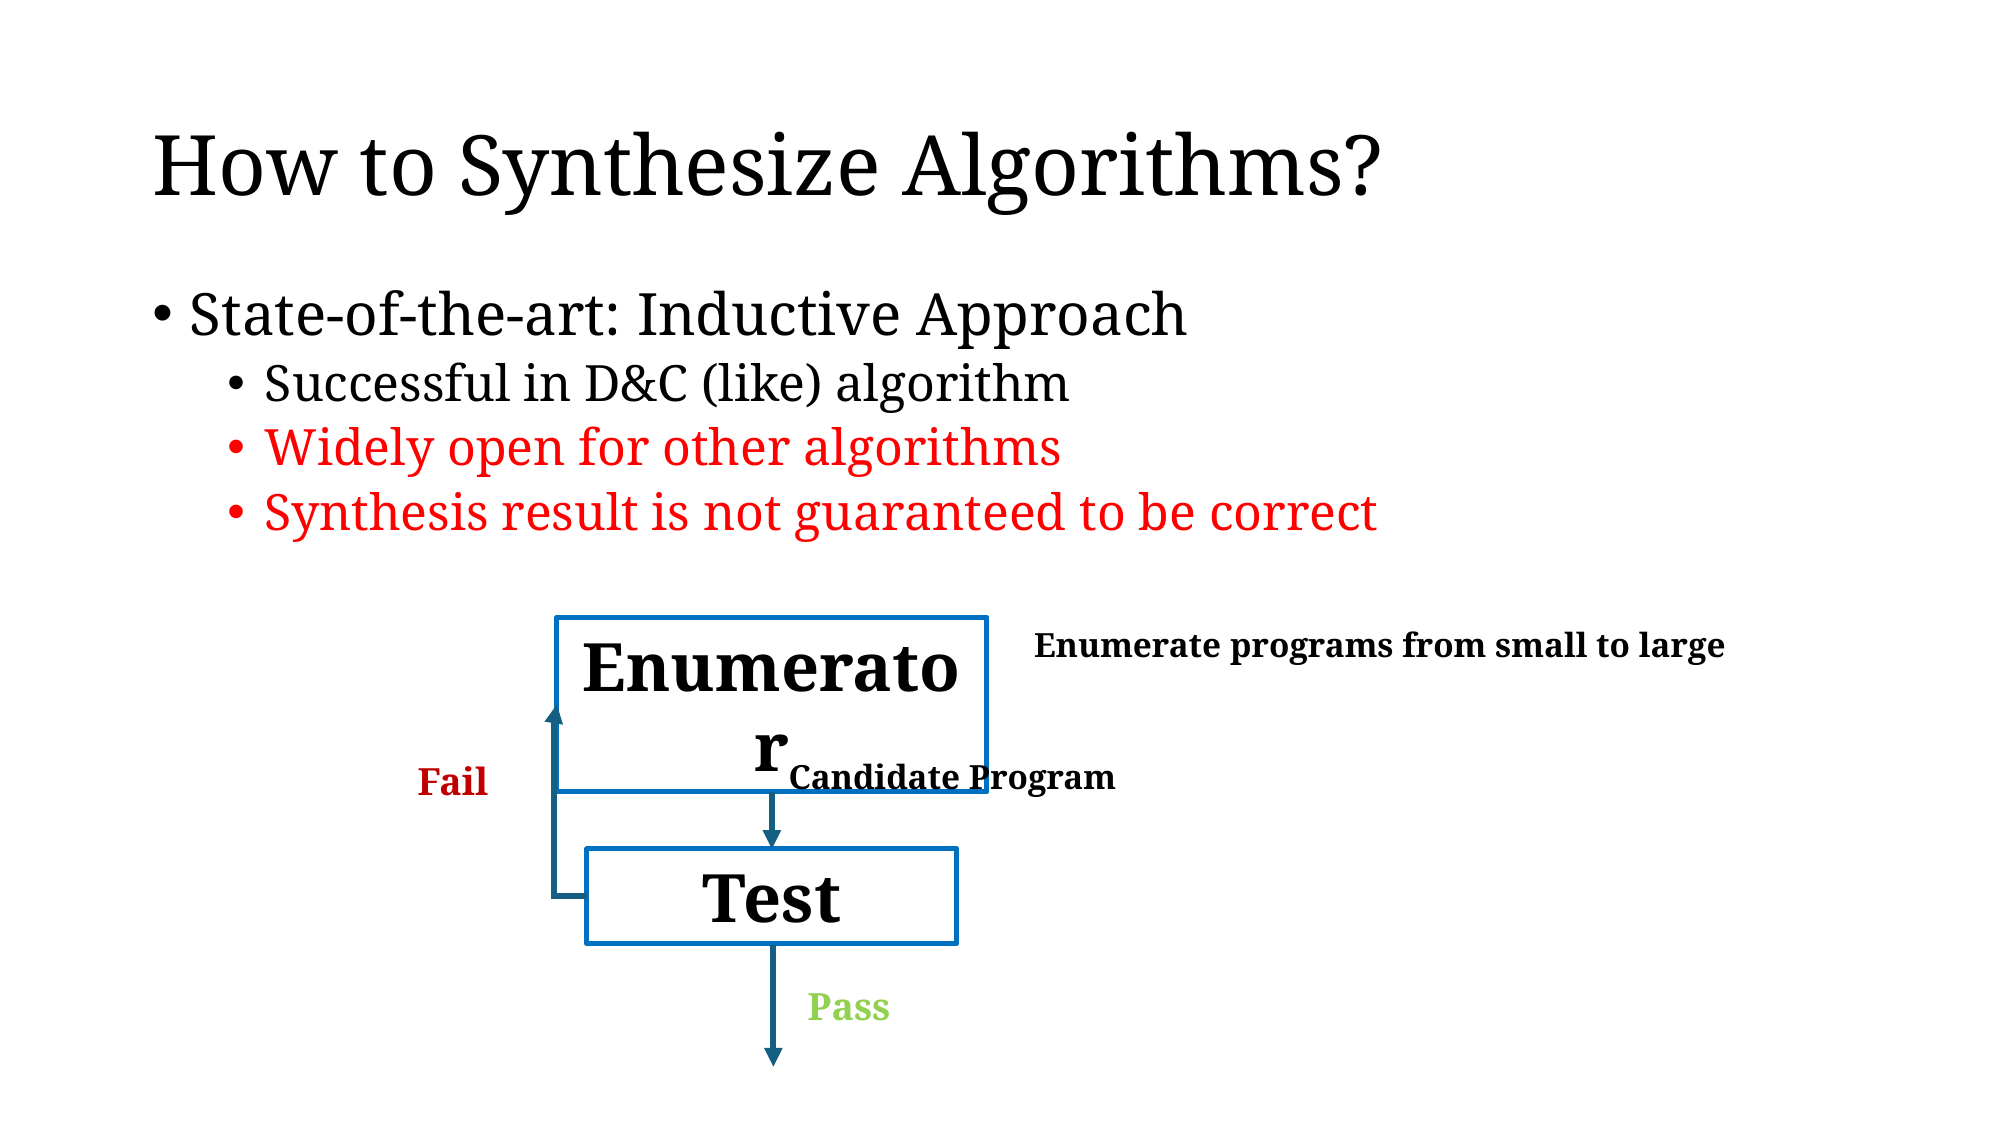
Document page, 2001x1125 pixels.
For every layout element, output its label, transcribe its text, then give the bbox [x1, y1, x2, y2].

text_box Candidate Program [773, 749, 1132, 804]
list State-of-the-art: Inductive Approach Successful in D&C (like) algorithm Widely open for other algorithms Synthesis result is not guaranteed to be correct [137, 277, 1863, 992]
text_box Enumerator [556, 617, 987, 792]
text_box Pass [792, 975, 906, 1036]
title How to Synthesize Algorithms? [137, 59, 1863, 277]
text_box Test [586, 848, 957, 944]
text_box Fail [402, 750, 504, 811]
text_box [556, 664, 588, 898]
